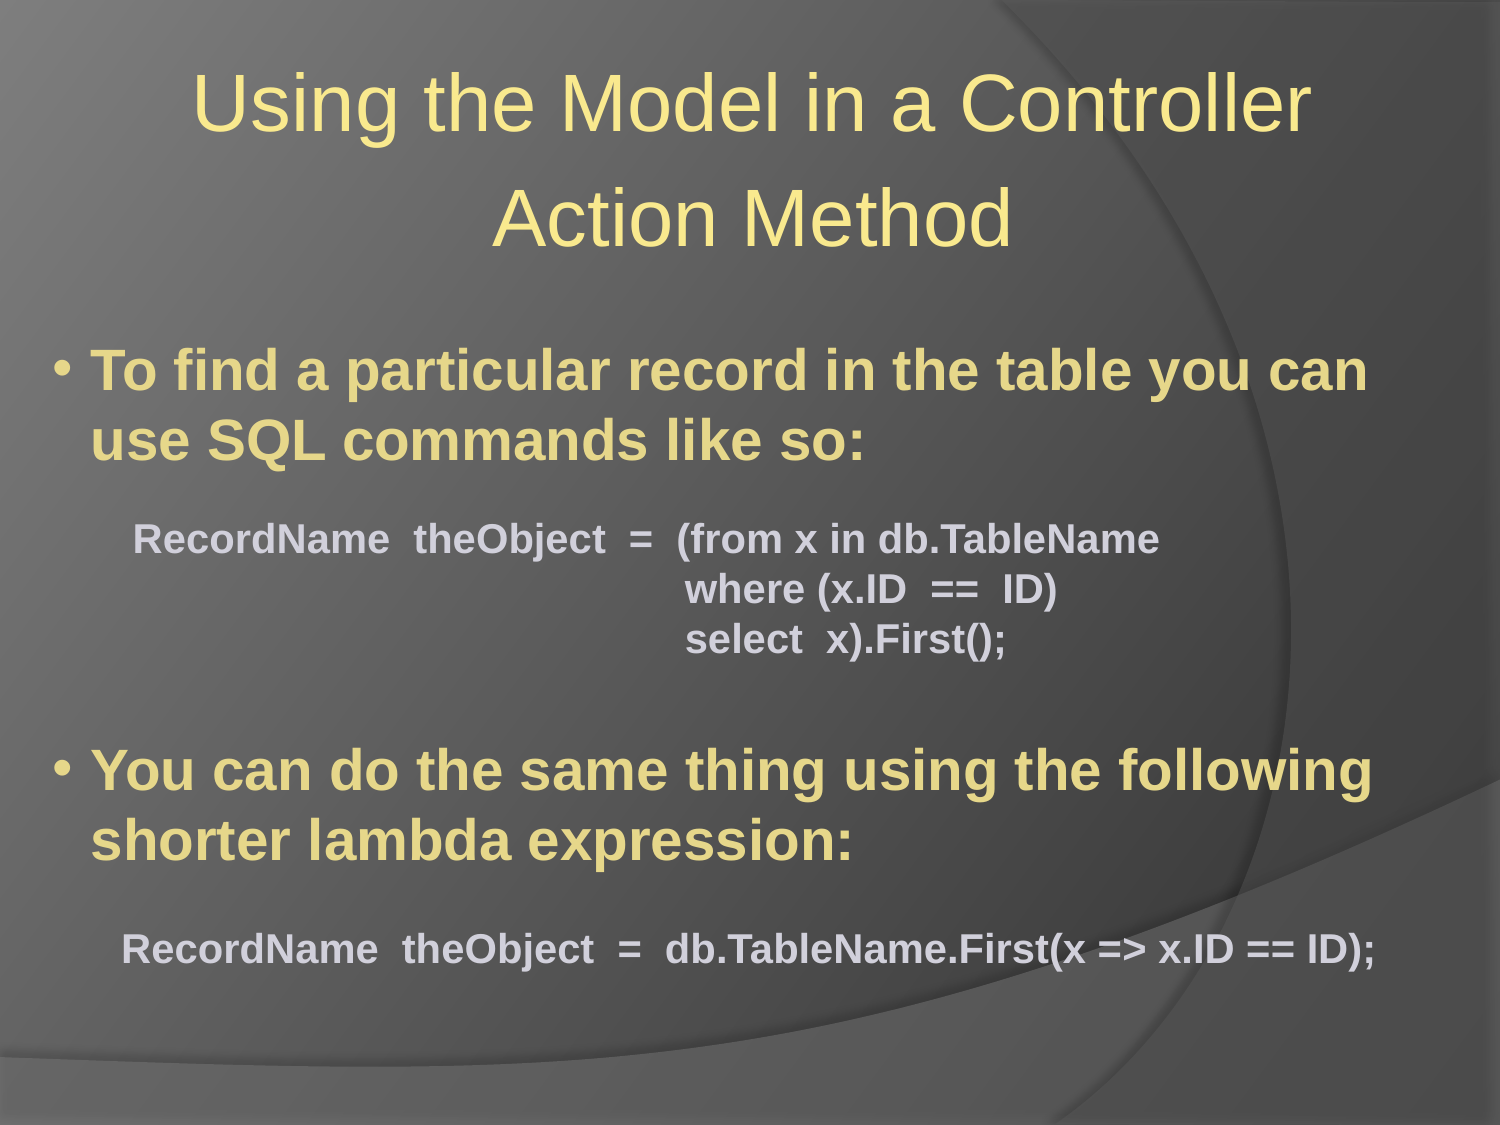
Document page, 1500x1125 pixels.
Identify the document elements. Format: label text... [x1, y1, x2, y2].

subtitle Using the Model in a Controller Action Method [0, 50, 1500, 263]
text_box To find a particular record in the table you can use SQL commands like so: RecordName theObject = (from x in db.TableName where (x.ID == ID) select x).First(); You can do the same thing using the following shorter lambda expression: RecordName theObject = db.TableName.First(x => x.ID == ID); [37, 324, 1500, 980]
